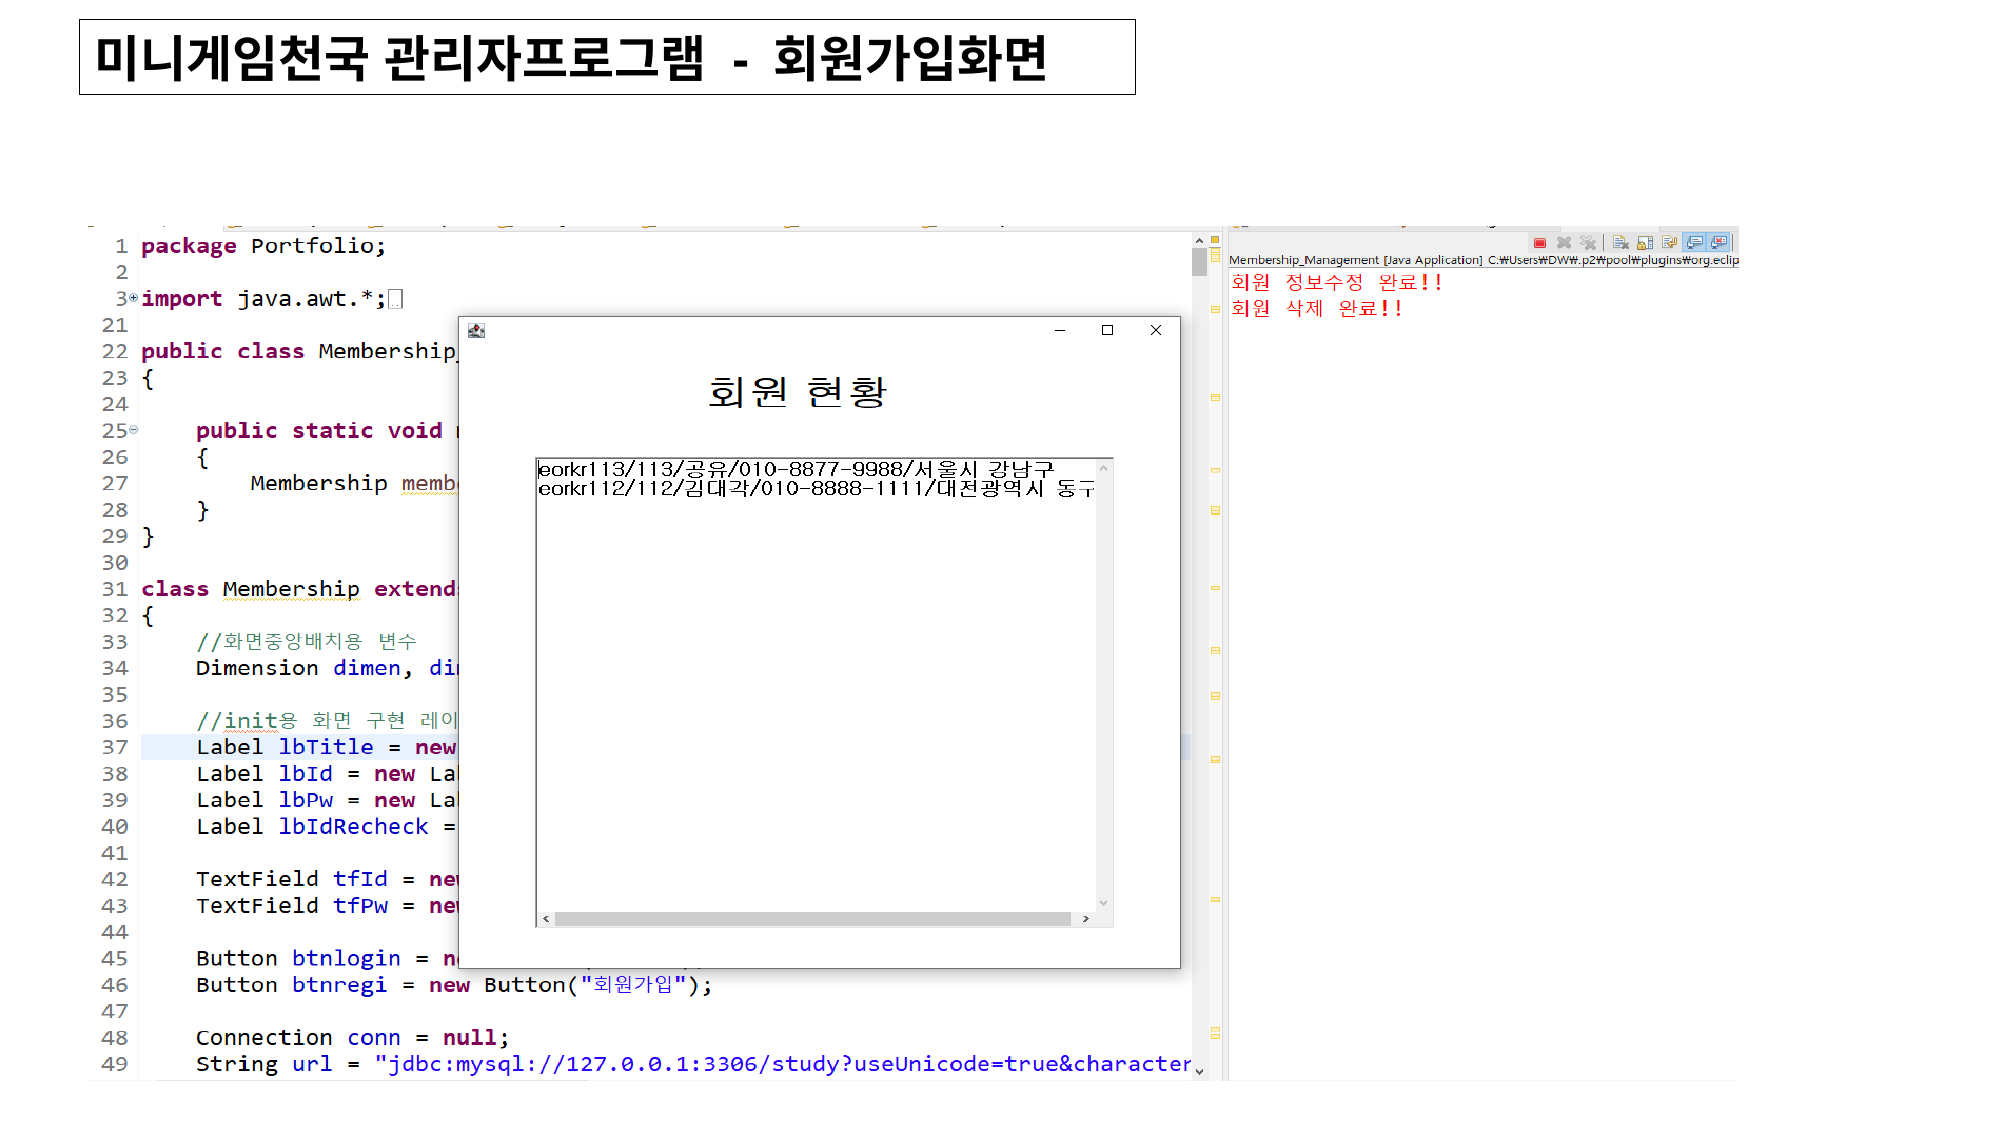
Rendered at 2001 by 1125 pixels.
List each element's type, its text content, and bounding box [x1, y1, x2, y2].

picture [88, 226, 1739, 1081]
text_box 미니게임천국 관리자프로그램 - 회원가입화면 [79, 19, 1136, 95]
